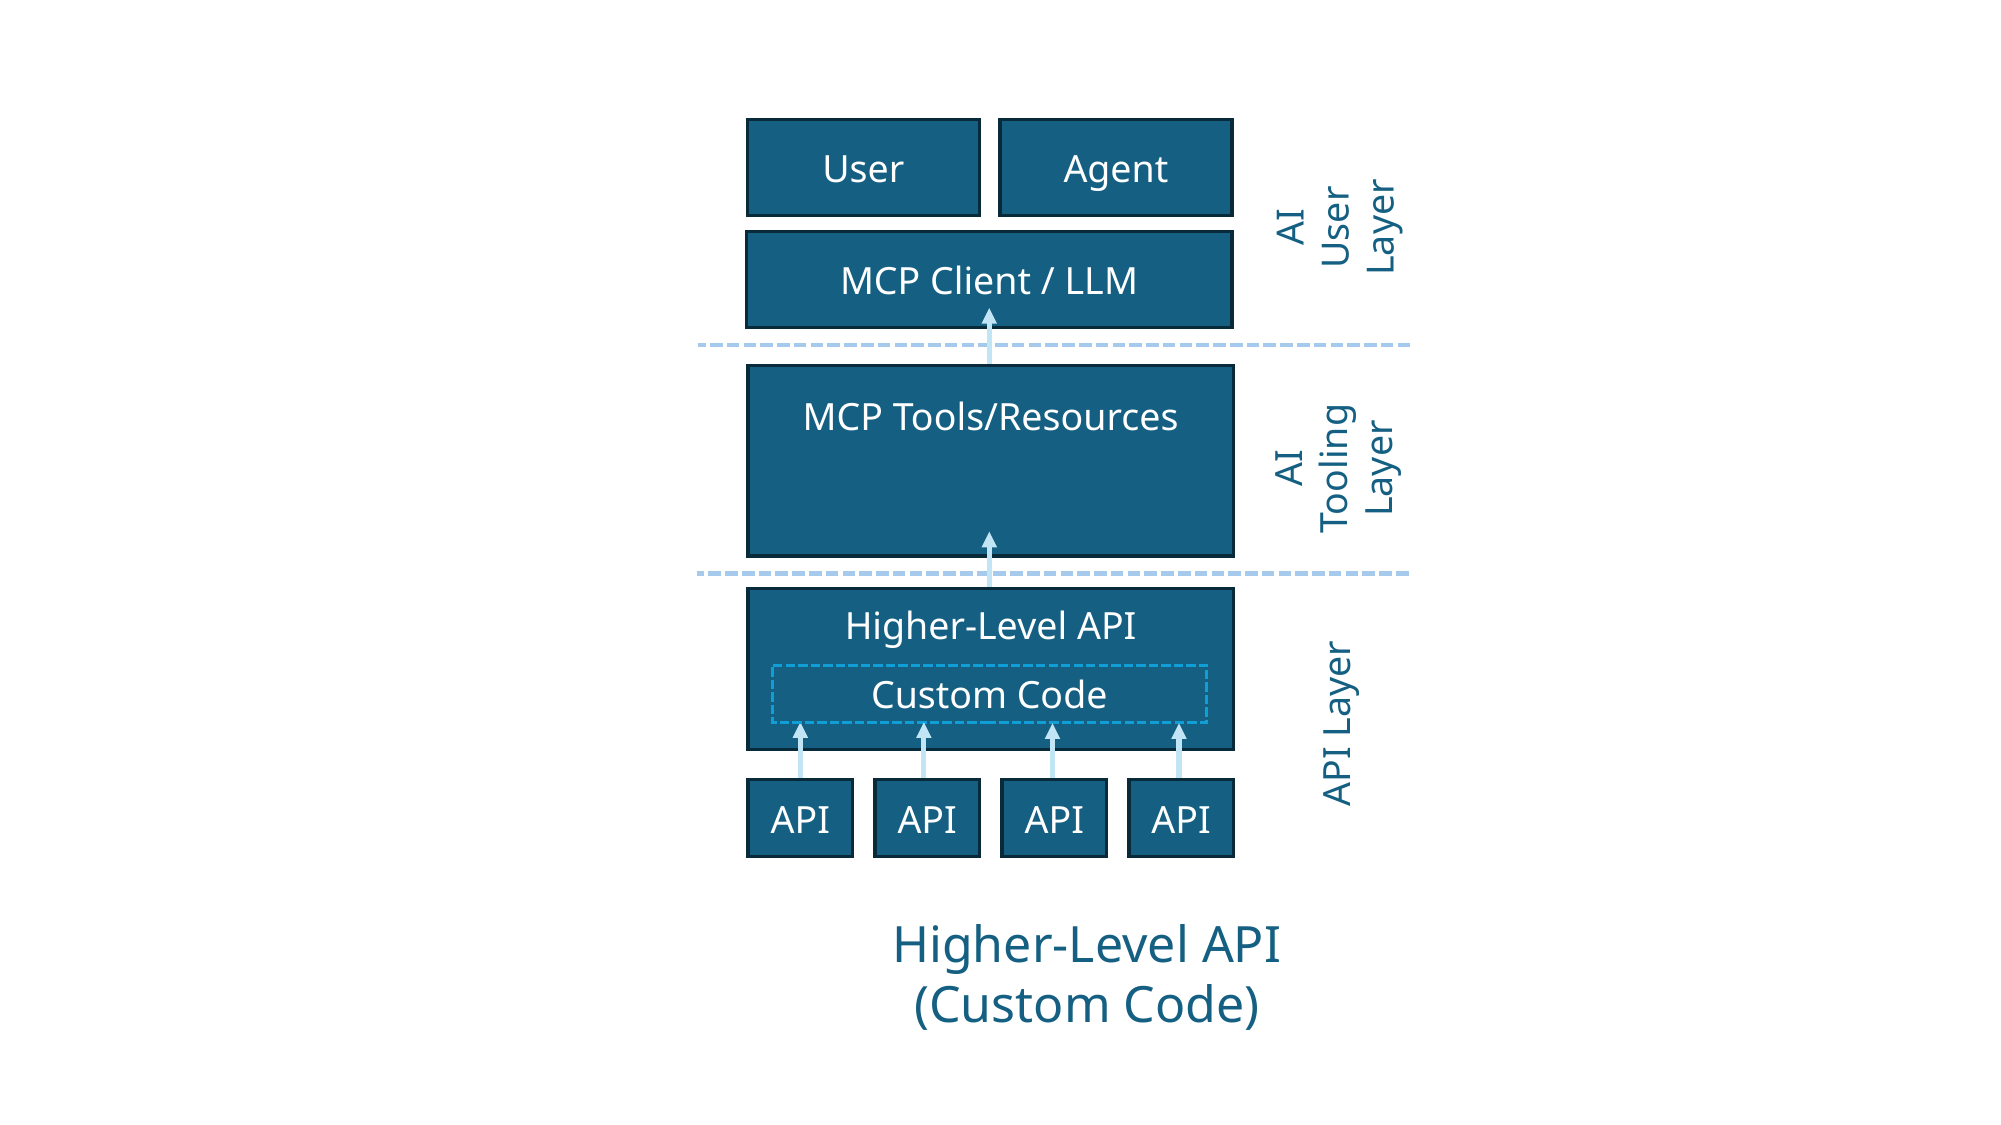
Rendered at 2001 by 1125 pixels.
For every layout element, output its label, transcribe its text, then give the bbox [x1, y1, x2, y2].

text_box AI Tooling Layer [1257, 388, 1407, 548]
text_box API [1000, 778, 1108, 858]
text_box API [873, 778, 981, 858]
text_box API [746, 778, 854, 858]
text_box AI User Layer [1258, 164, 1409, 291]
text_box API [1127, 778, 1235, 858]
text_box Custom Code [771, 664, 1208, 724]
text_box Agent [998, 118, 1234, 217]
text_box Higher-Level API (Custom Code) [746, 905, 1428, 1041]
text_box MCP Client / LLM [745, 230, 1234, 329]
text_box MCP Tools/Resources [746, 364, 1235, 558]
text_box Higher-Level API [746, 587, 1235, 751]
text_box User [746, 118, 981, 217]
text_box API Layer [1305, 625, 1366, 822]
